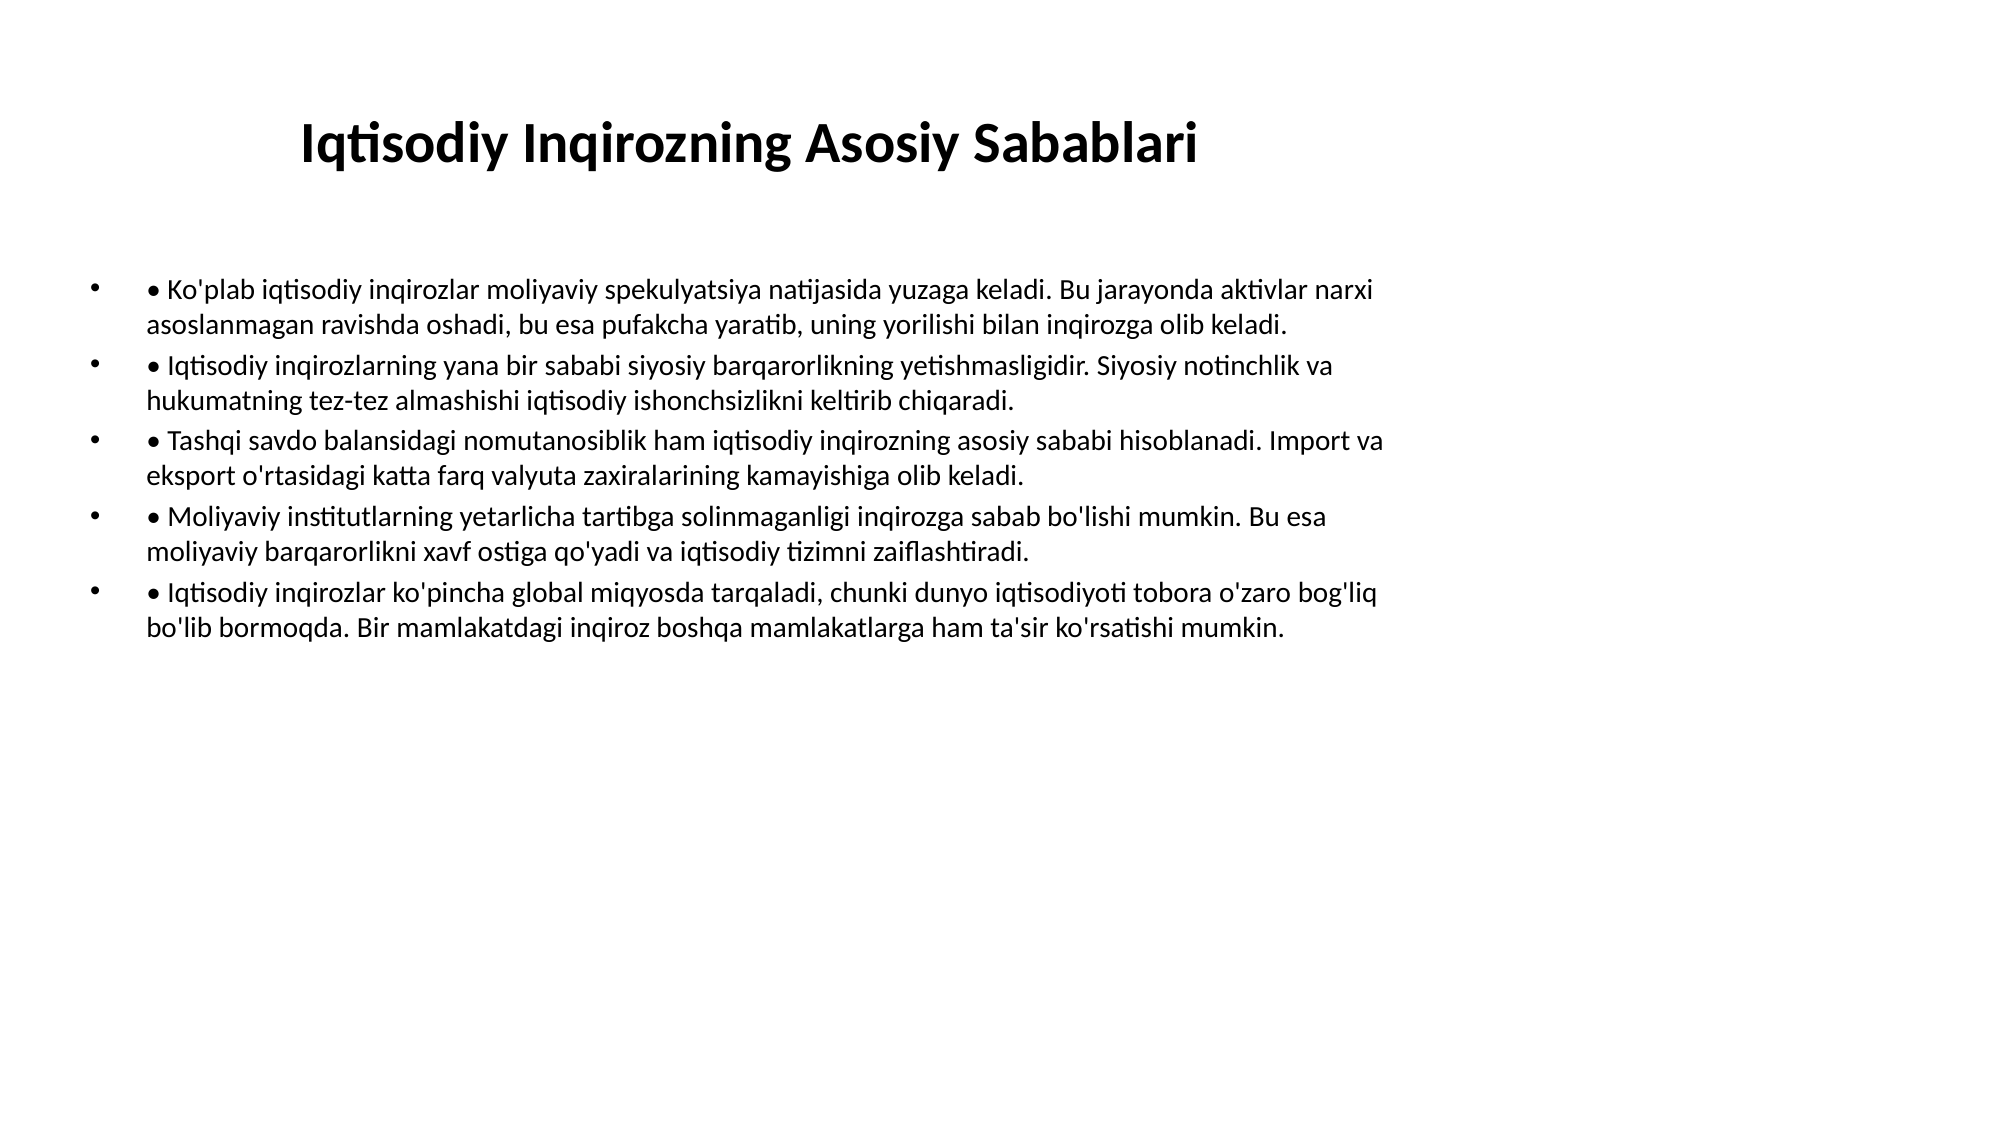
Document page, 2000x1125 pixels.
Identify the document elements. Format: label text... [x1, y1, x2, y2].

title Iqtisodiy Inqirozning Asosiy Sabablari [75, 45, 1425, 233]
list • Ko'plab iqtisodiy inqirozlar moliyaviy spekulyatsiya natijasida yuzaga keladi. Bu jarayonda aktivlar narxi asoslanmagan ravishda oshadi, bu esa pufakcha yaratib, uning yorilishi bilan inqirozga olib keladi. • Iqtisodiy inqirozlarning yana bir sababi siyosiy barqarorlikning yetishmasligidir. Siyosiy notinchlik va hukumatning tez-tez almashishi iqtisodiy ishonchsizlikni keltirib chiqaradi. • Tashqi savdo balansidagi nomutanosiblik ham iqtisodiy inqirozning asosiy sababi hisoblanadi. Import va eksport o'rtasidagi katta farq valyuta zaxiralarining kamayishiga olib keladi. • Moliyaviy institutlarning yetarlicha tartibga solinmaganligi inqirozga sabab bo'lishi mumkin. Bu esa moliyaviy barqarorlikni xavf ostiga qo'yadi va iqtisodiy tizimni zaiflashtiradi. • Iqtisodiy inqirozlar ko'pincha global miqyosda tarqaladi, chunki dunyo iqtisodiyoti tobora o'zaro bog'liq bo'lib bormoqda. Bir mamlakatdagi inqiroz boshqa mamlakatlarga ham ta'sir ko'rsatishi mumkin. [75, 262, 1425, 1005]
